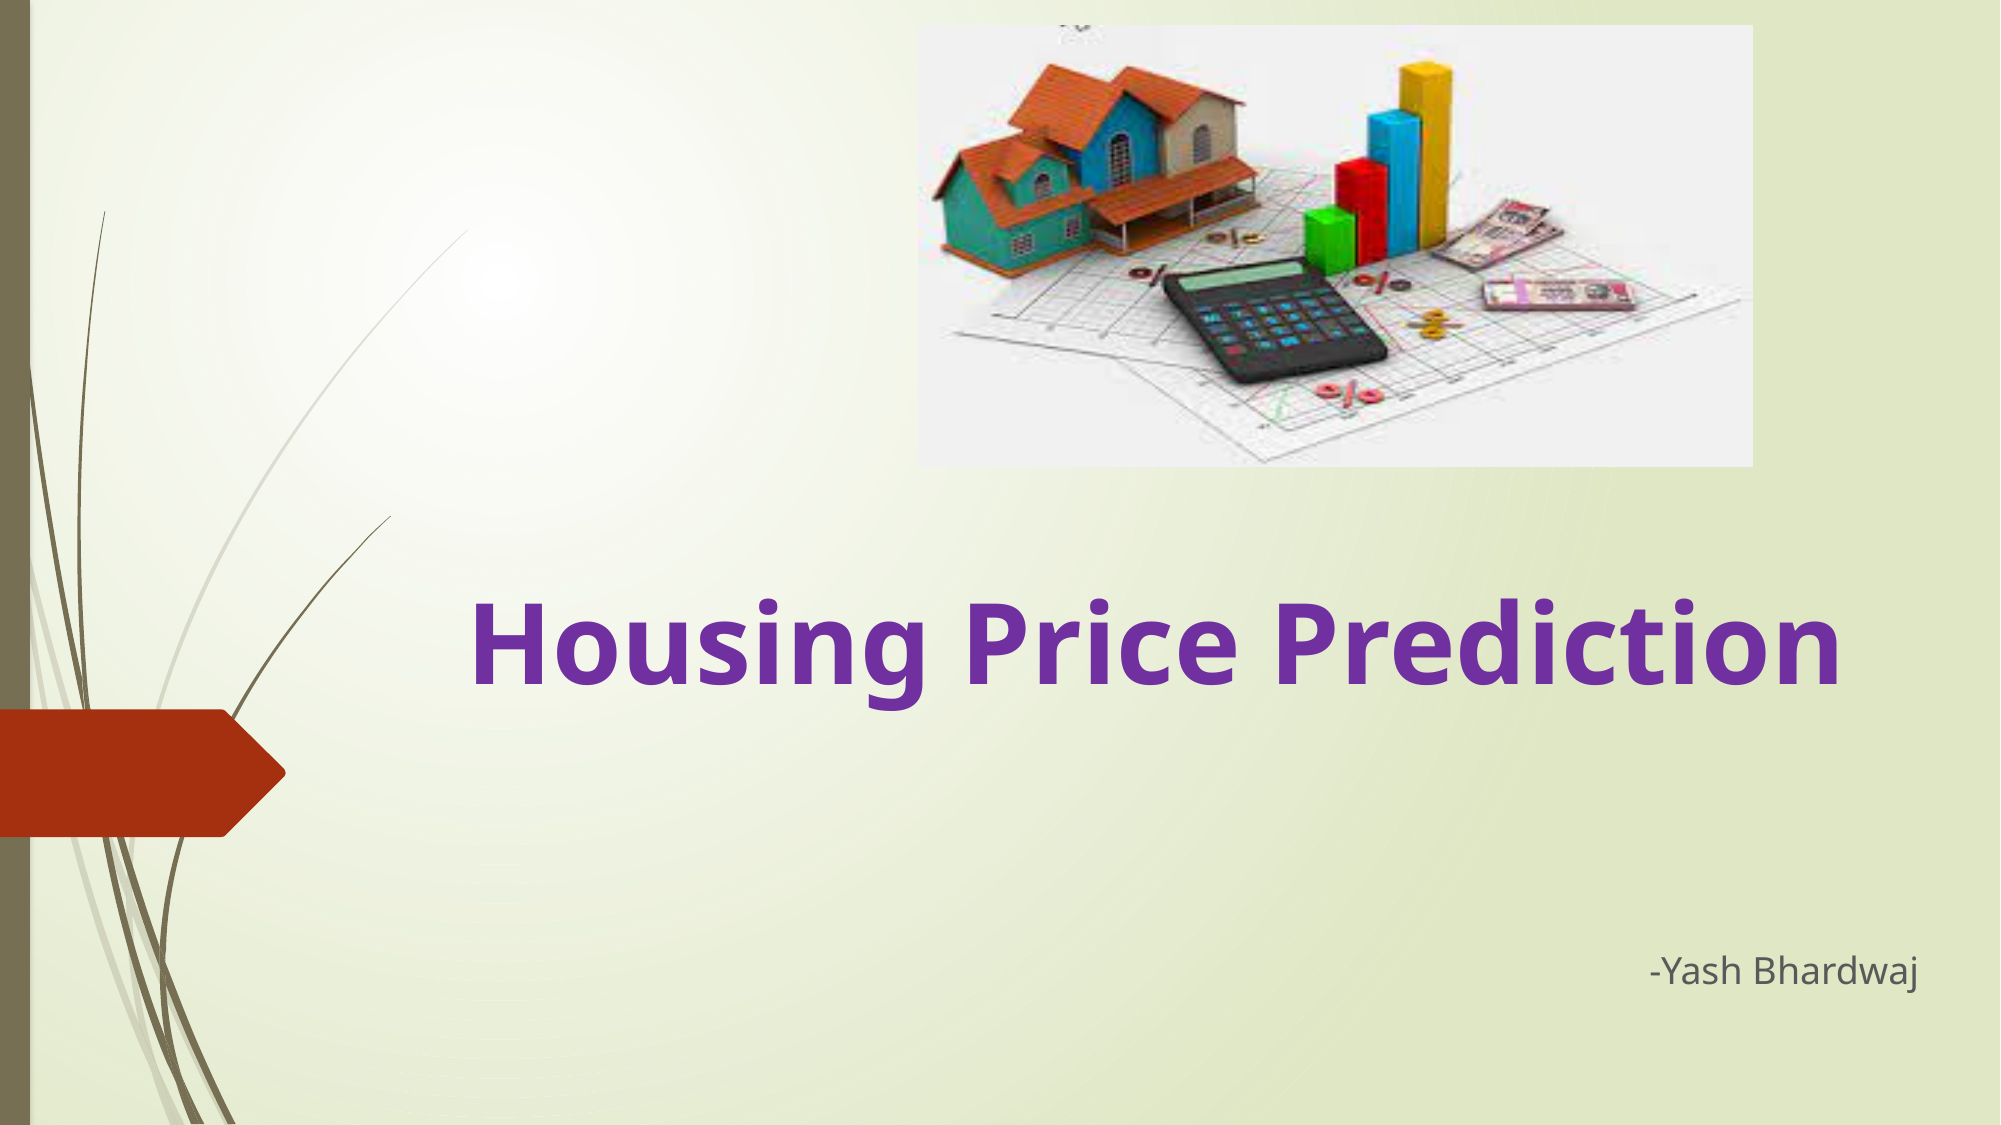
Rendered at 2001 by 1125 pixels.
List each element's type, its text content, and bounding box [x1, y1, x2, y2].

title Housing Price Prediction [451, 343, 1914, 715]
subtitle -Yash Bhardwaj [1634, 939, 1985, 1124]
picture [918, 25, 1753, 467]
